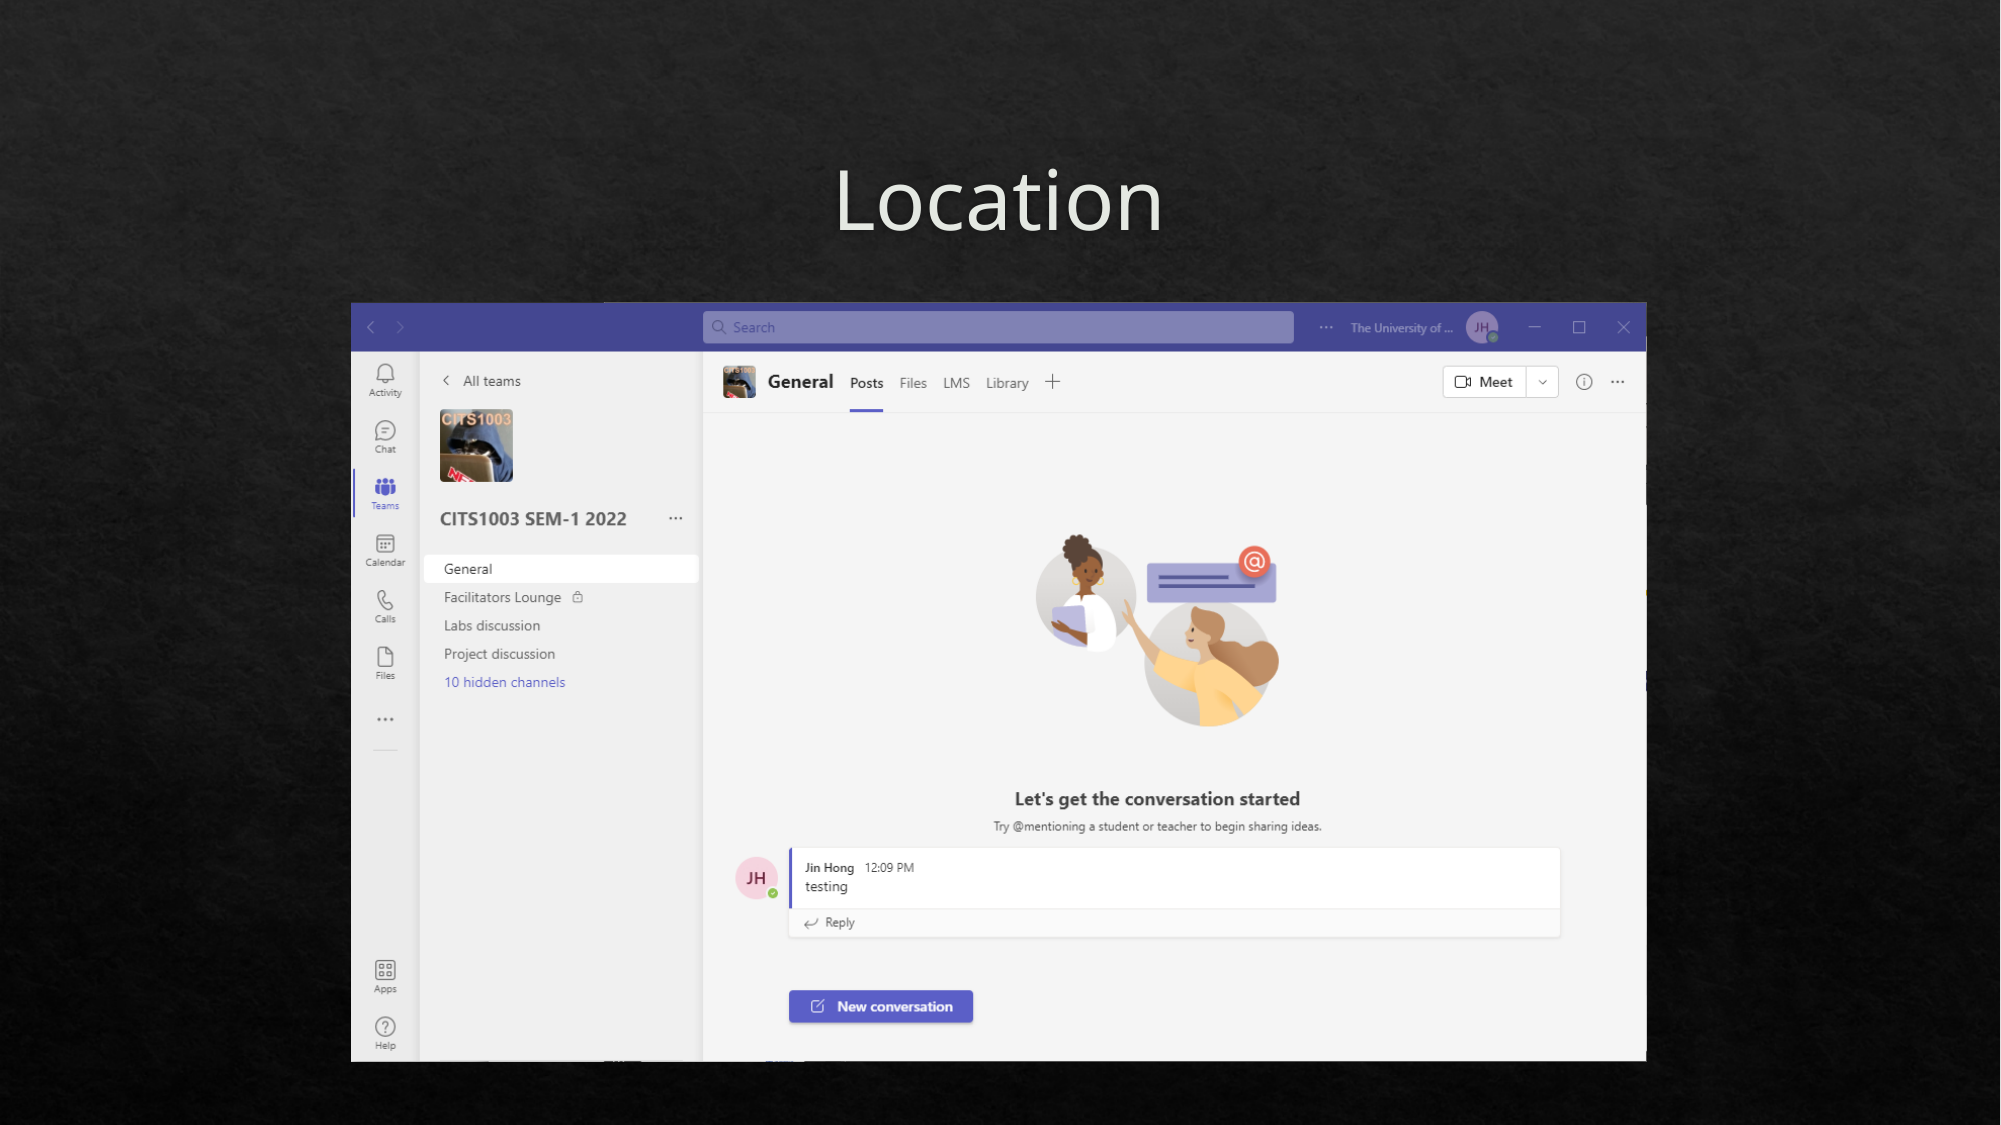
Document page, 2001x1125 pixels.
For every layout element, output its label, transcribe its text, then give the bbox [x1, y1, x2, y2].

title Location [149, 99, 1849, 307]
picture [351, 301, 1647, 1063]
